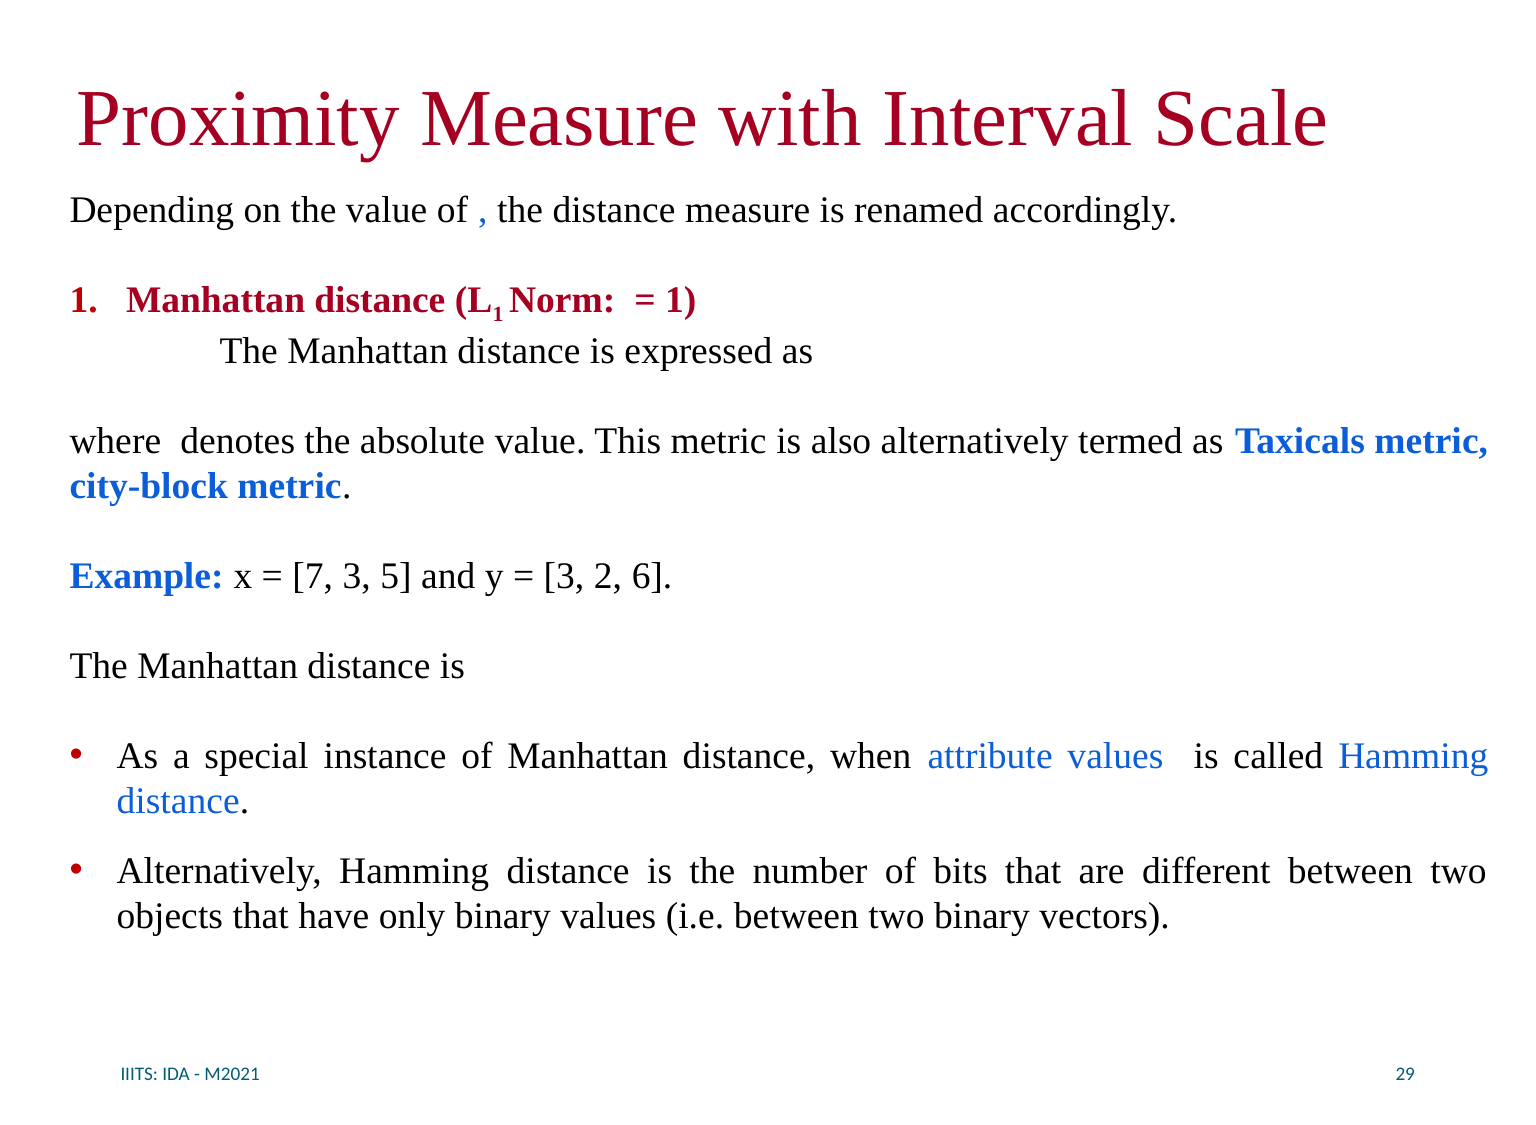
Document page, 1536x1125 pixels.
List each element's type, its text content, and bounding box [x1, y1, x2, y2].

slide_number IIITS: IDA - M2021 [105, 1042, 452, 1103]
slide_number 29 [1084, 1042, 1431, 1103]
text_box Proximity Measure with Interval Scale [76, 57, 1459, 162]
